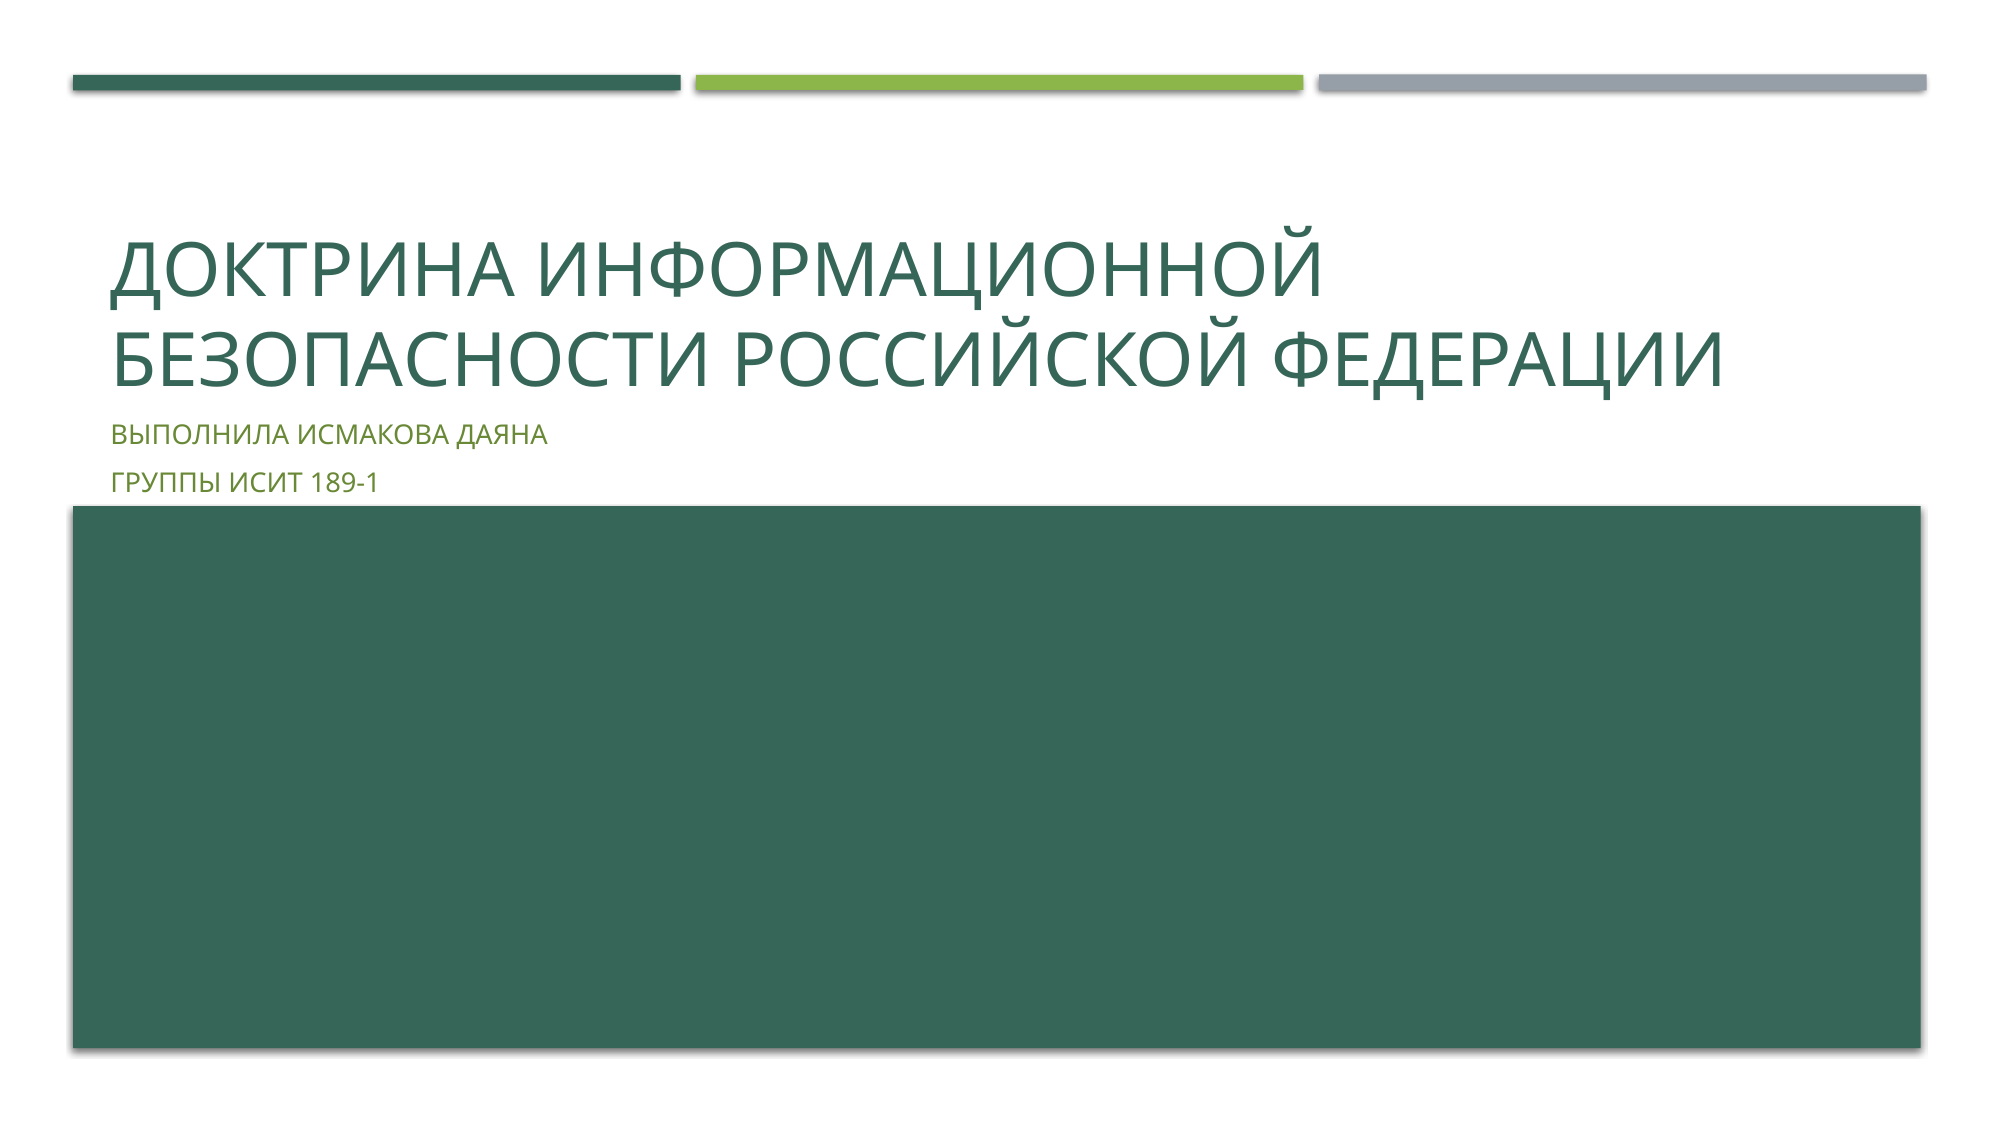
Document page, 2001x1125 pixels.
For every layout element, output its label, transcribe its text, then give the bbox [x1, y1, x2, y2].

subtitle Выполнила Исмакова даяна Группы Исит 189-1 [95, 409, 1899, 507]
title Доктрина информационной безопасности Российской Федерации [95, 167, 1899, 409]
